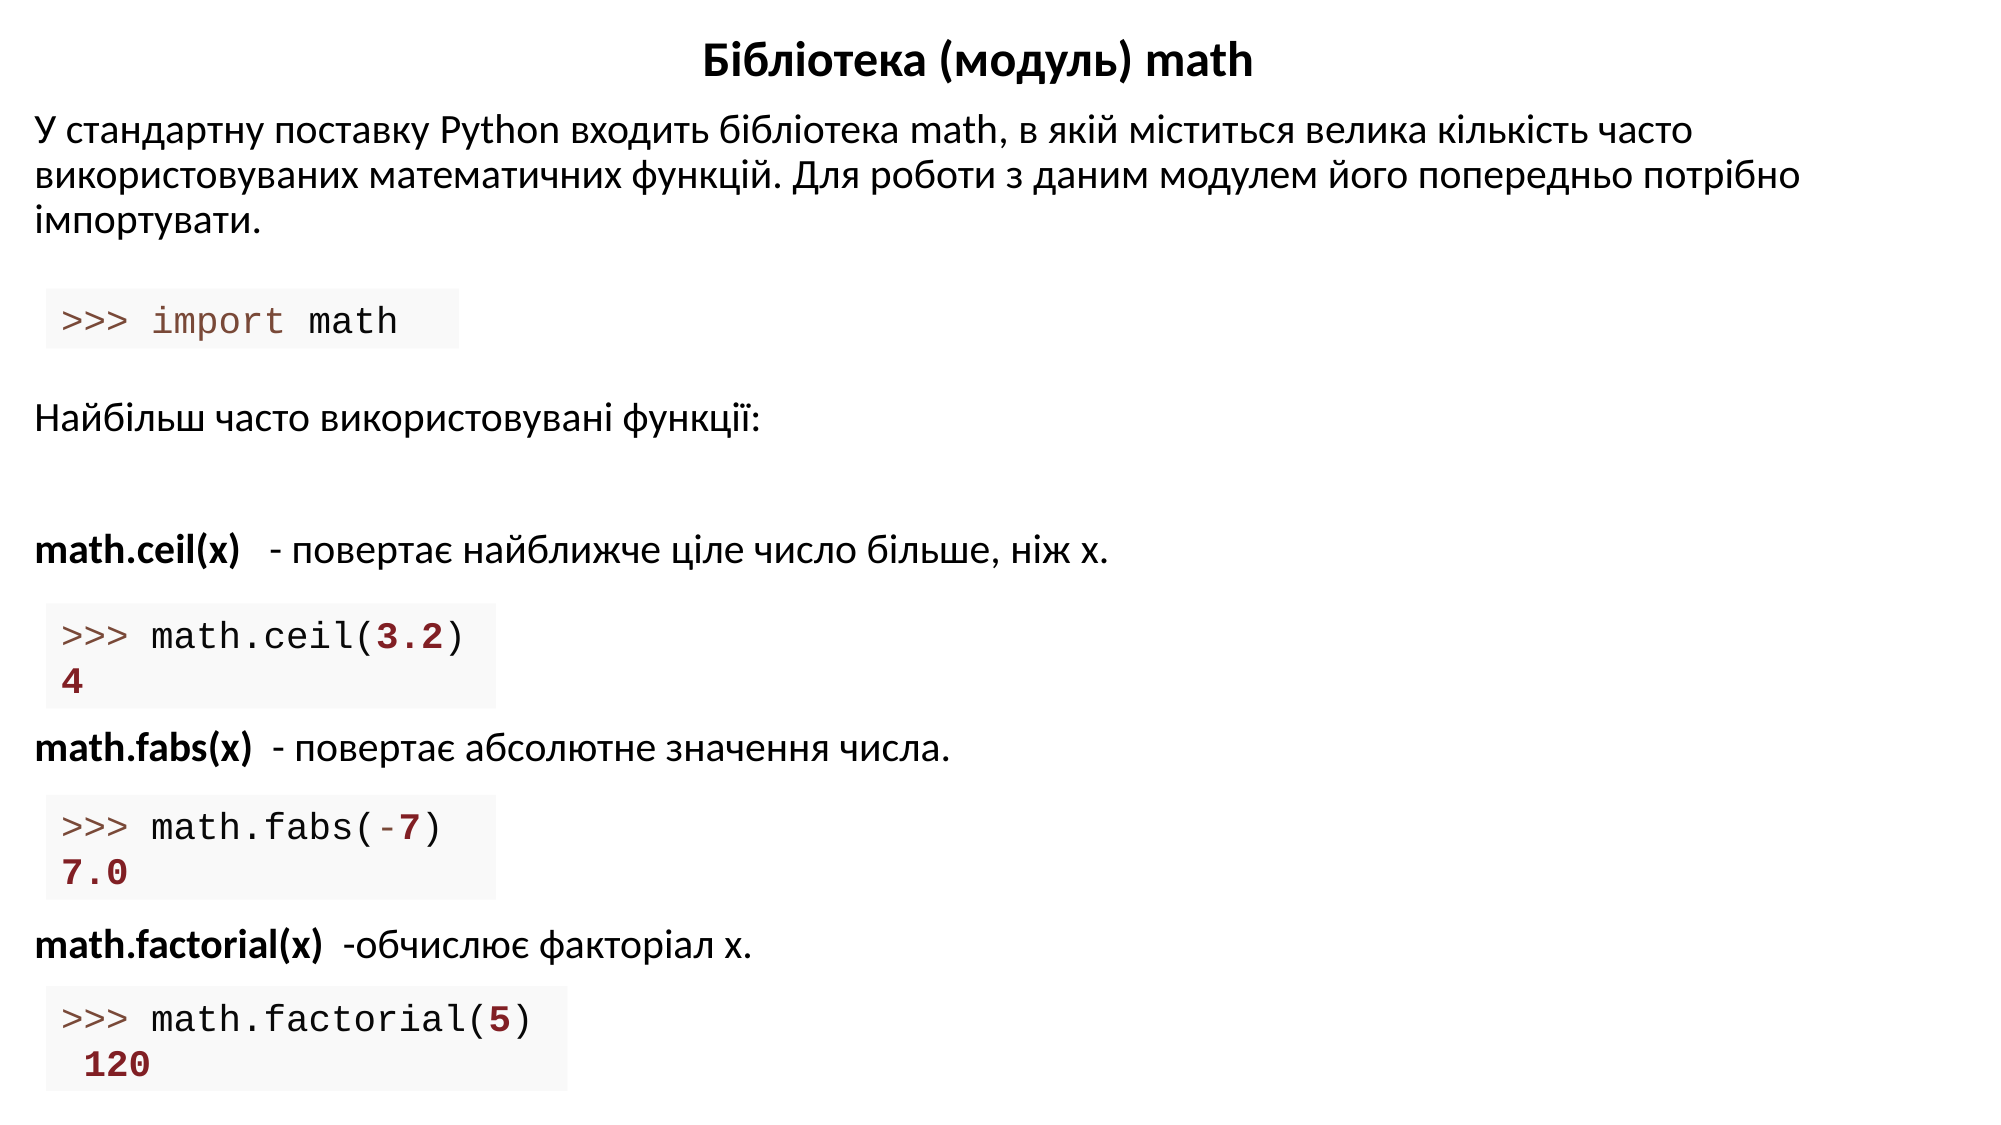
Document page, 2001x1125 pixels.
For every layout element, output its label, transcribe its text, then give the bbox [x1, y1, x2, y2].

text_box >>> import math [46, 288, 459, 349]
list Бібліотека (модуль) math У стандартну поставку Python входить бібліотека math, в якій міститься велика кількість часто використовуваних математичних функцій. Для роботи з даним модулем його попередньо потрібно імпортувати. Найбільш часто використовувані функції: math.ceil(x) - повертає найближче ціле число більше, ніж x. math.fabs(x) - повертає абсолютне значення числа. math.factorial(x) -обчислює факторіал x. [19, 25, 1949, 1083]
text_box >>> math.fabs(-7) 7.0 [46, 794, 496, 900]
text_box >>> math.factorial(5) 120 [46, 986, 568, 1091]
text_box >>> math.ceil(3.2) 4 [46, 603, 496, 709]
